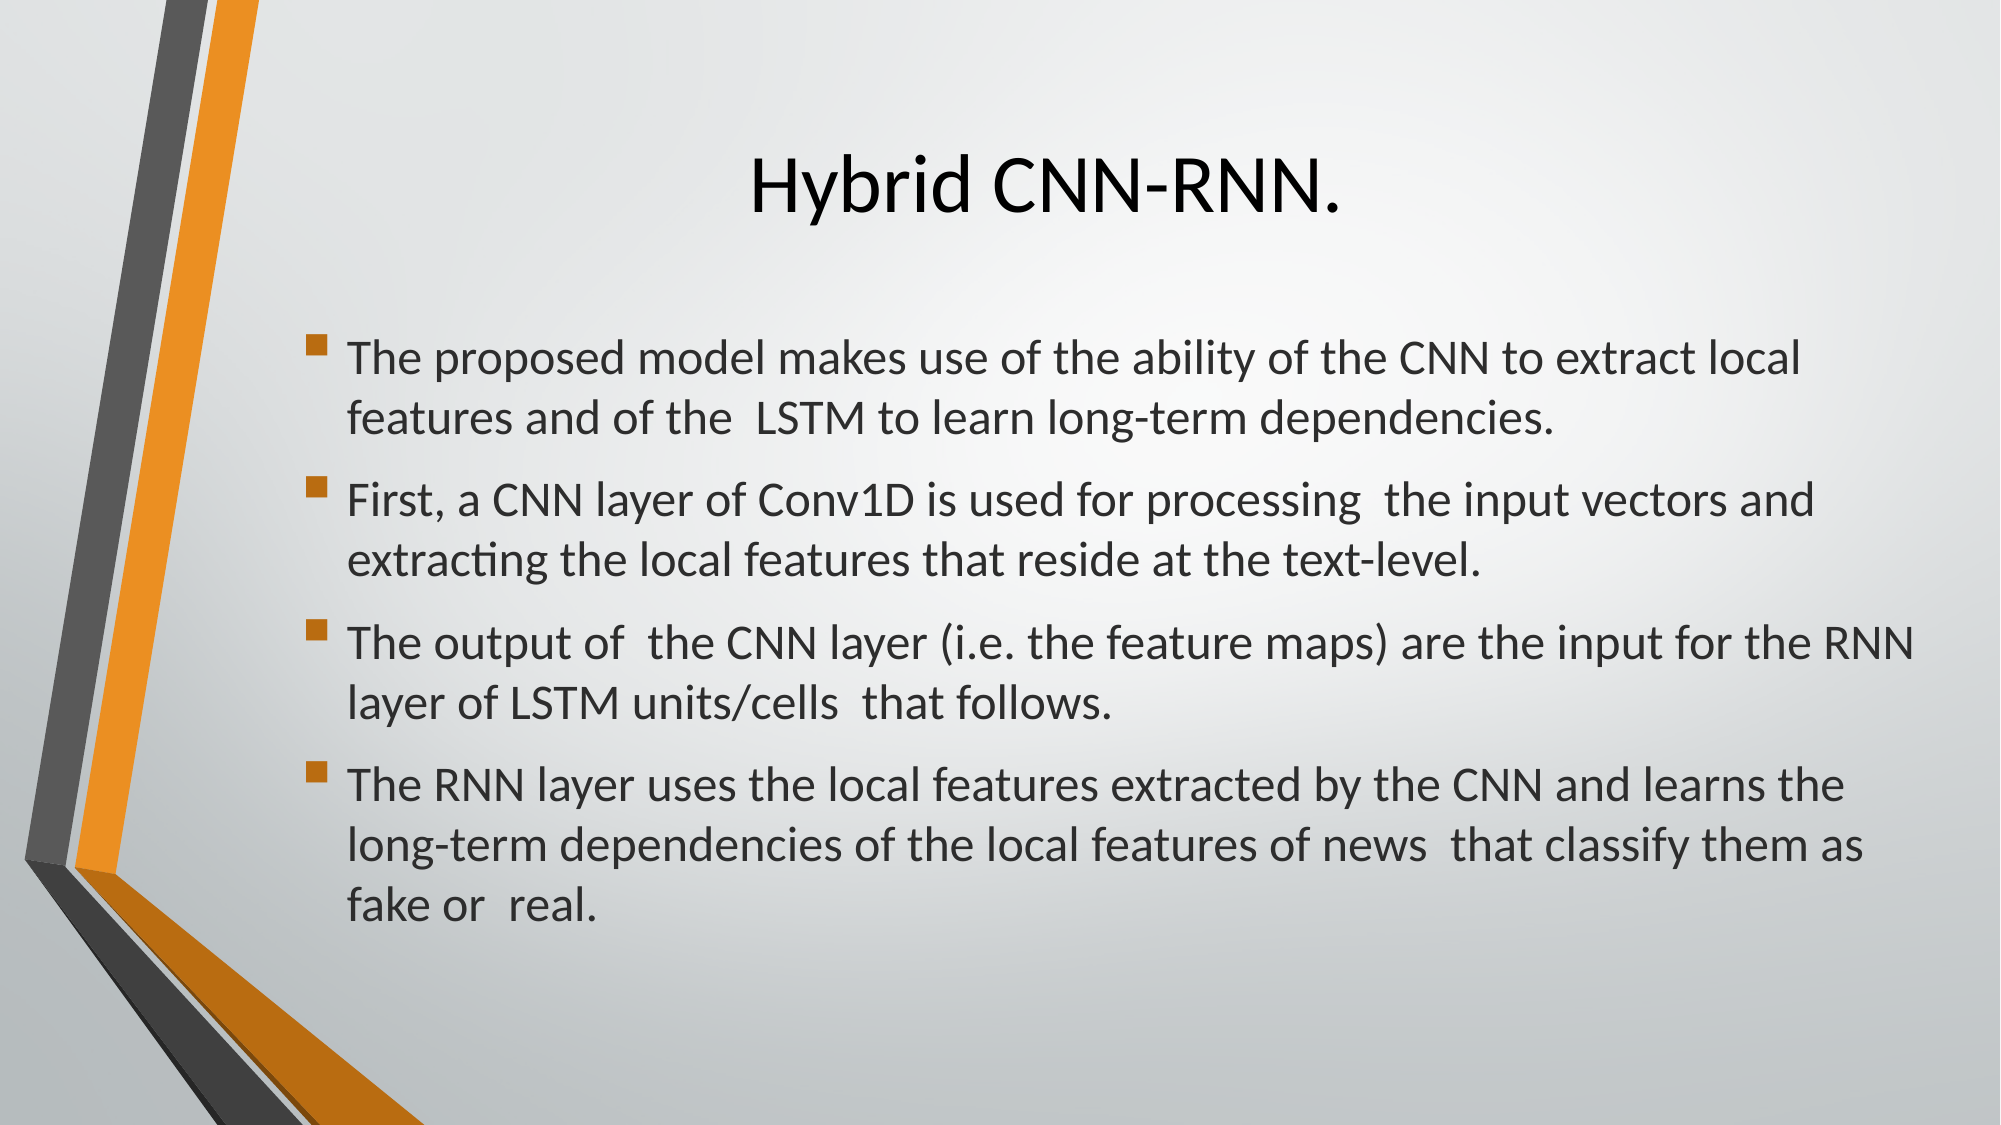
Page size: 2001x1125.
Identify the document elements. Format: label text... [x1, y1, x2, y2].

title Hybrid CNN-RNN. [225, 35, 1869, 324]
list The proposed model makes use of the ability of the CNN to extract local features and of the LSTM to learn long-term dependencies. First, a CNN layer of Conv1D is used for processing the input vectors and extracting the local features that reside at the text-level. The output of the CNN layer (i.e. the feature maps) are the input for the RNN layer of LSTM units/cells that follows. The RNN layer uses the local features extracted by the CNN and learns the long-term dependencies of the local features of news that classify them as fake or real. [285, 290, 1937, 1049]
